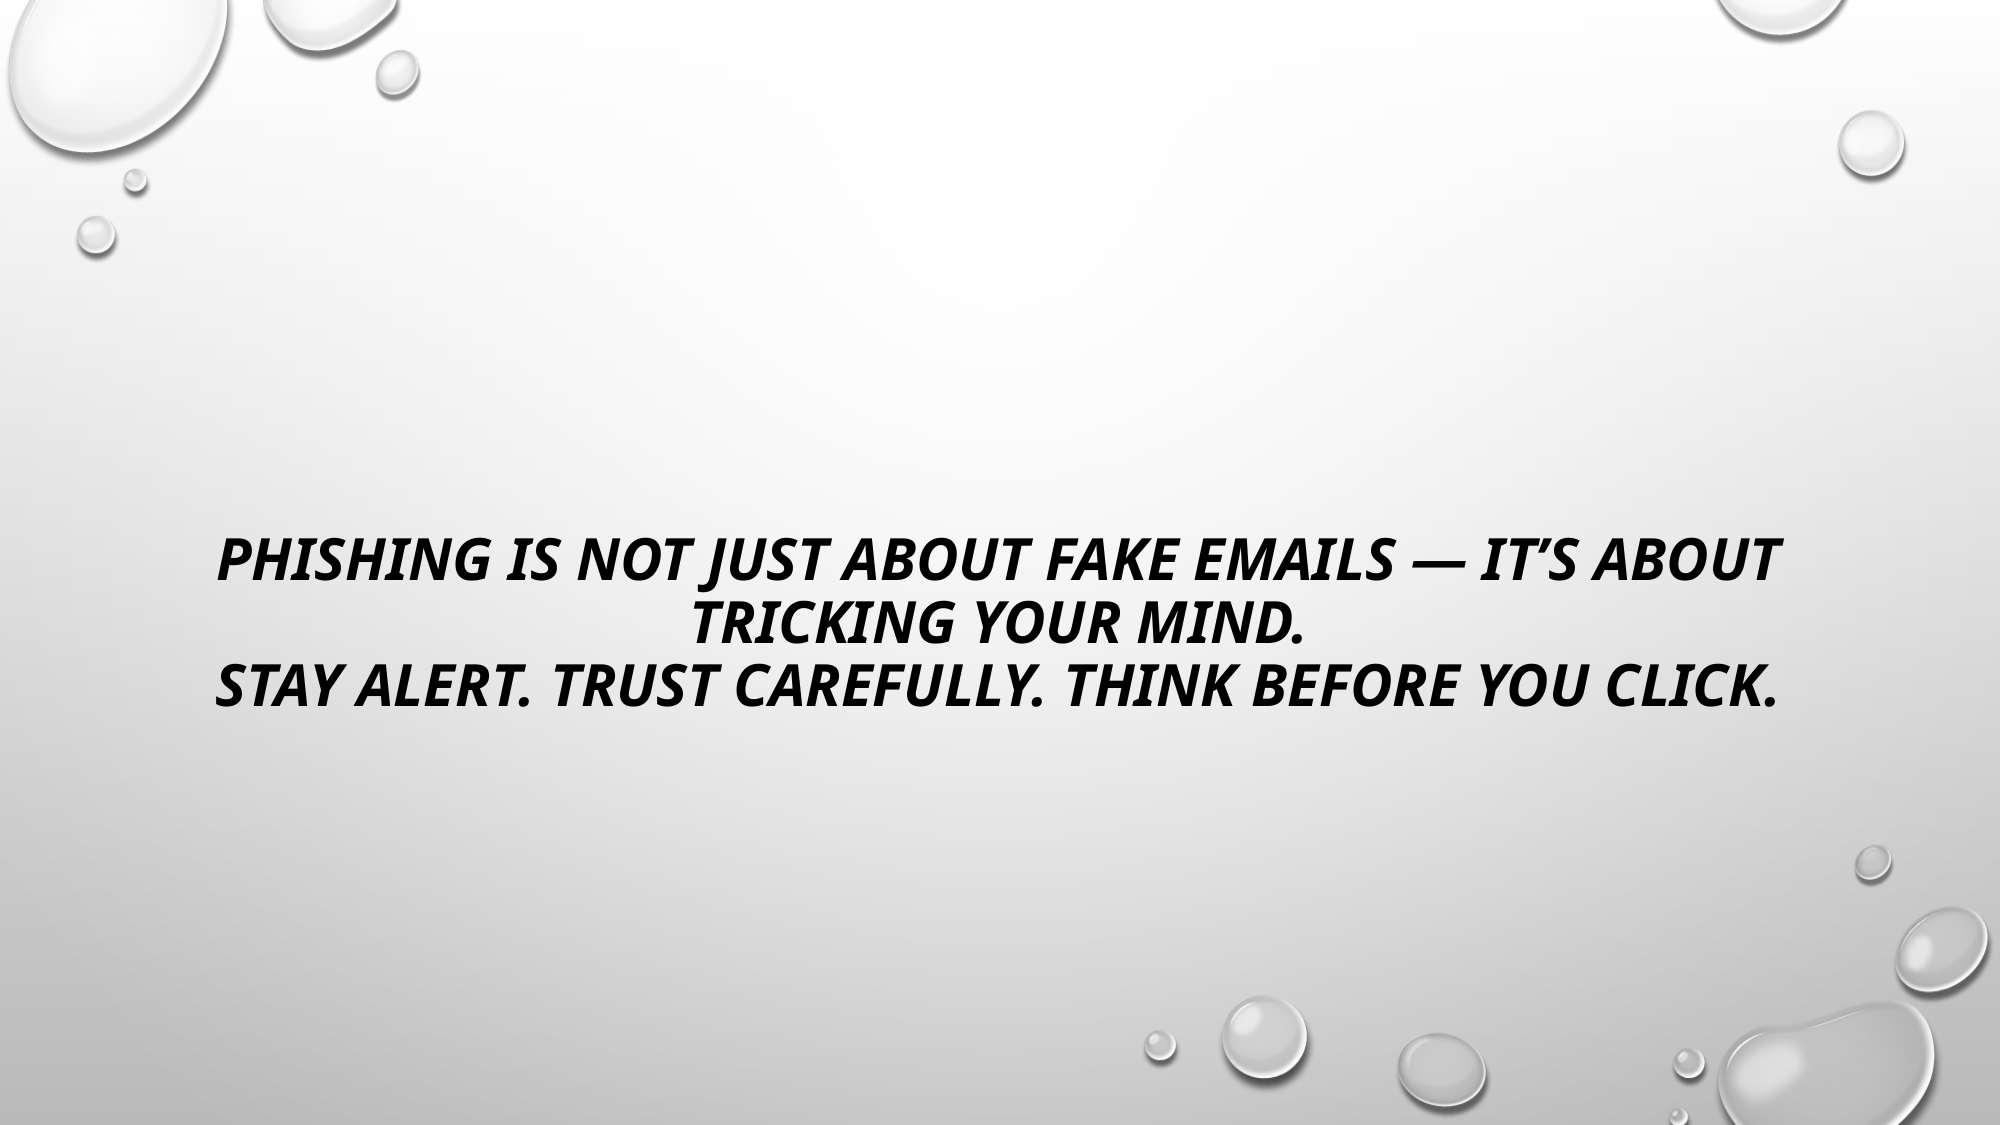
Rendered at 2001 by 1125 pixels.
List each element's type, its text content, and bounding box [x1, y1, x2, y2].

picture [0, 0, 2000, 1125]
title Phishing is not just about fake emails — it’s about tricking your mind. Stay alert. Trust carefully. Think before you click. [149, 135, 1848, 727]
